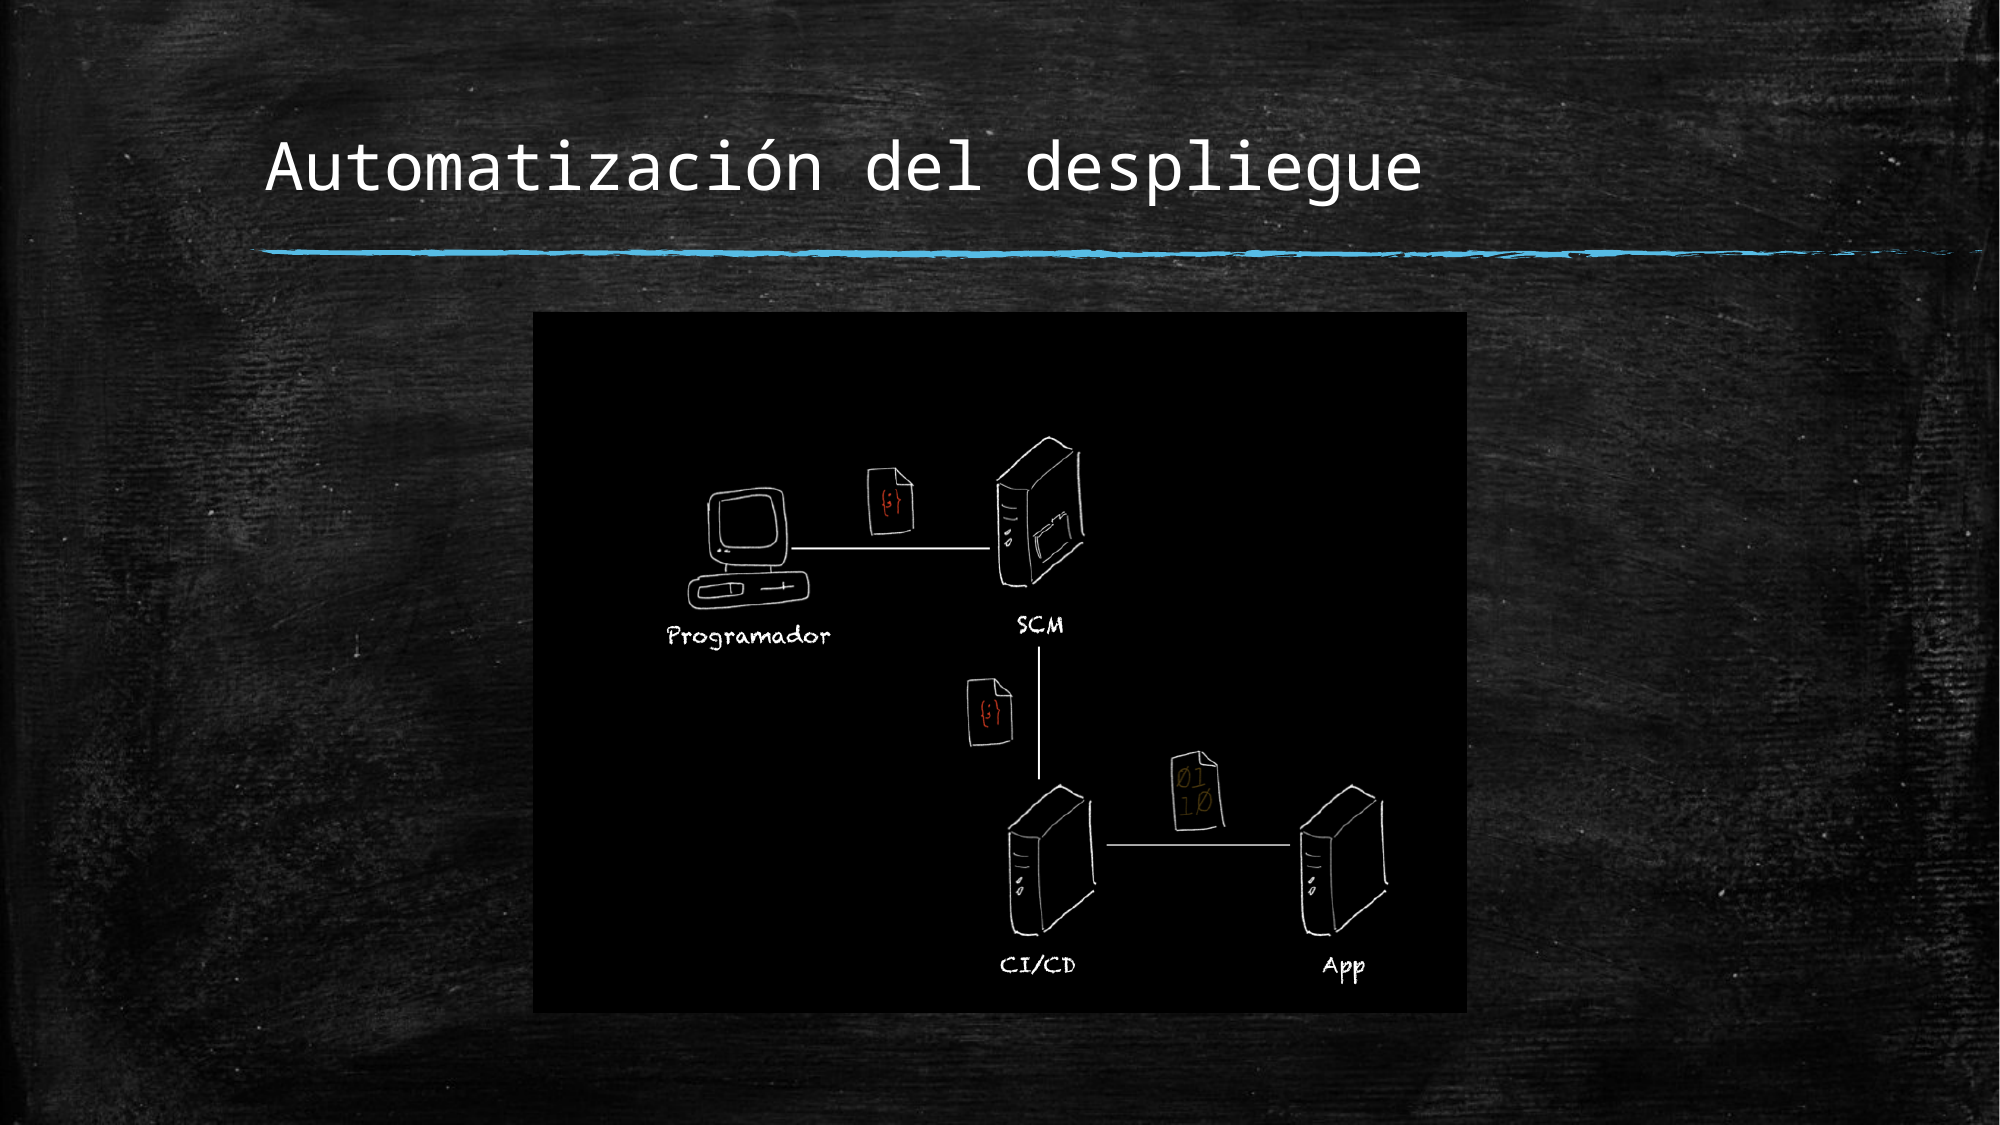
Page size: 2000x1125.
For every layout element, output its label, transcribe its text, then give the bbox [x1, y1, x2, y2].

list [532, 312, 1467, 1013]
title Automatización del despliegue [249, 45, 1750, 213]
